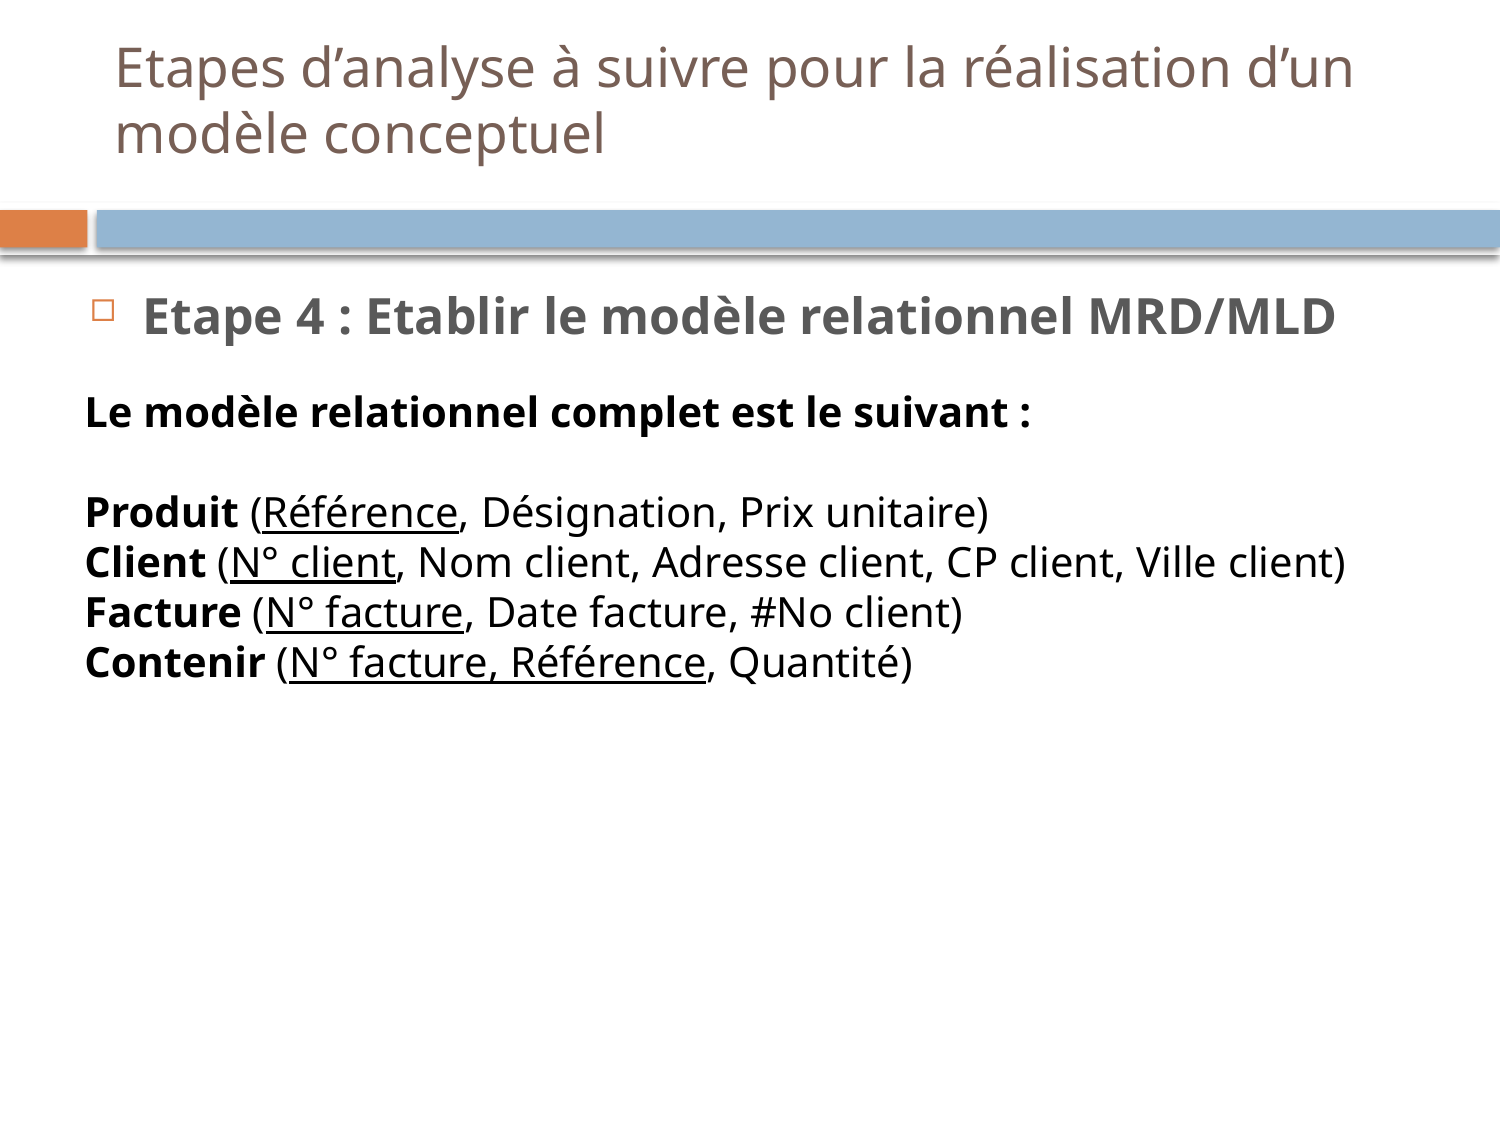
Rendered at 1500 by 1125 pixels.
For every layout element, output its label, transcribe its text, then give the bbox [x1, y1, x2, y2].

text_box Le modèle relationnel complet est le suivant : Produit (Référence, Désignation, Prix unitaire) Client (N° client, Nom client, Adresse client, CP client, Ville client) Facture (N° facture, Date facture, #No client) Contenir (N° facture, Référence, Quantité) [69, 378, 1431, 744]
text_box Etape 4 : Etablir le modèle relationnel MRD/MLD [75, 277, 1470, 352]
title Etapes d’analyse à suivre pour la réalisation d’un modèle conceptuel [99, 25, 1438, 173]
